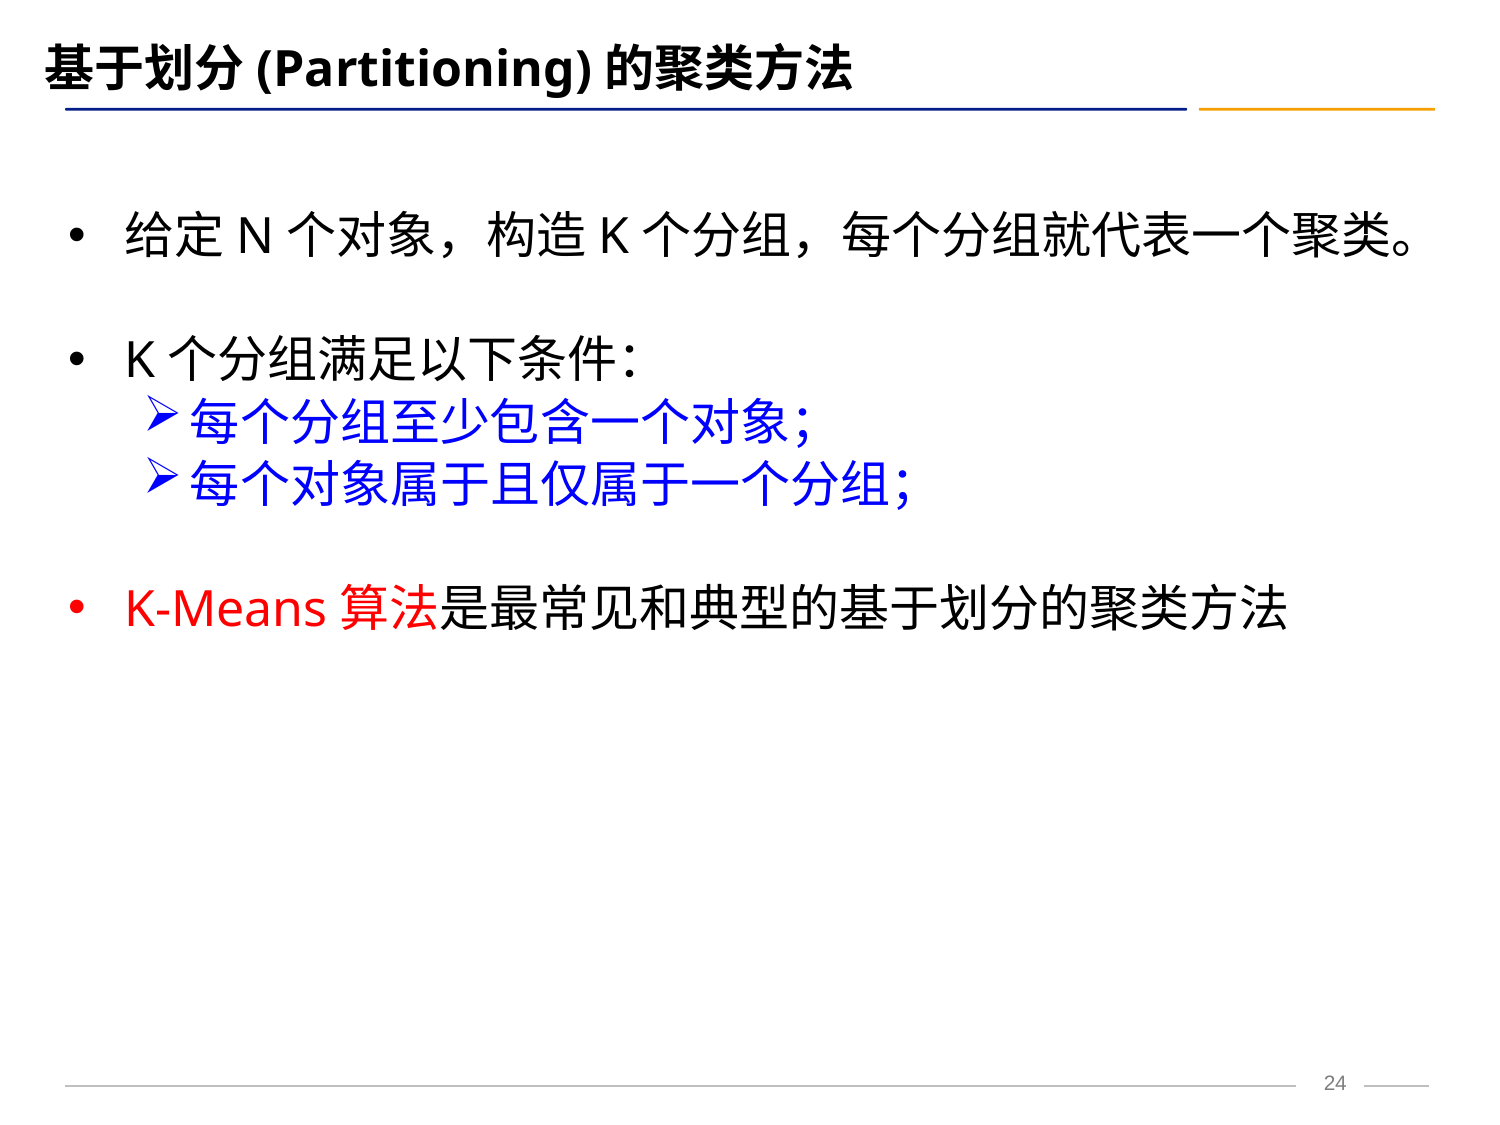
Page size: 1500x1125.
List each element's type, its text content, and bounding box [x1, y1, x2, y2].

text_box 基于划分(Partitioning)的聚类方法 [29, 31, 1394, 102]
list 给定N个对象，构造K个分组，每个分组就代表一个聚类。 K个分组满足以下条件： 每个分组至少包含一个对象； 每个对象属于且仅属于一个分组； K-Means算法是最常见和典型的基于划分的聚类方法 [53, 196, 1468, 725]
